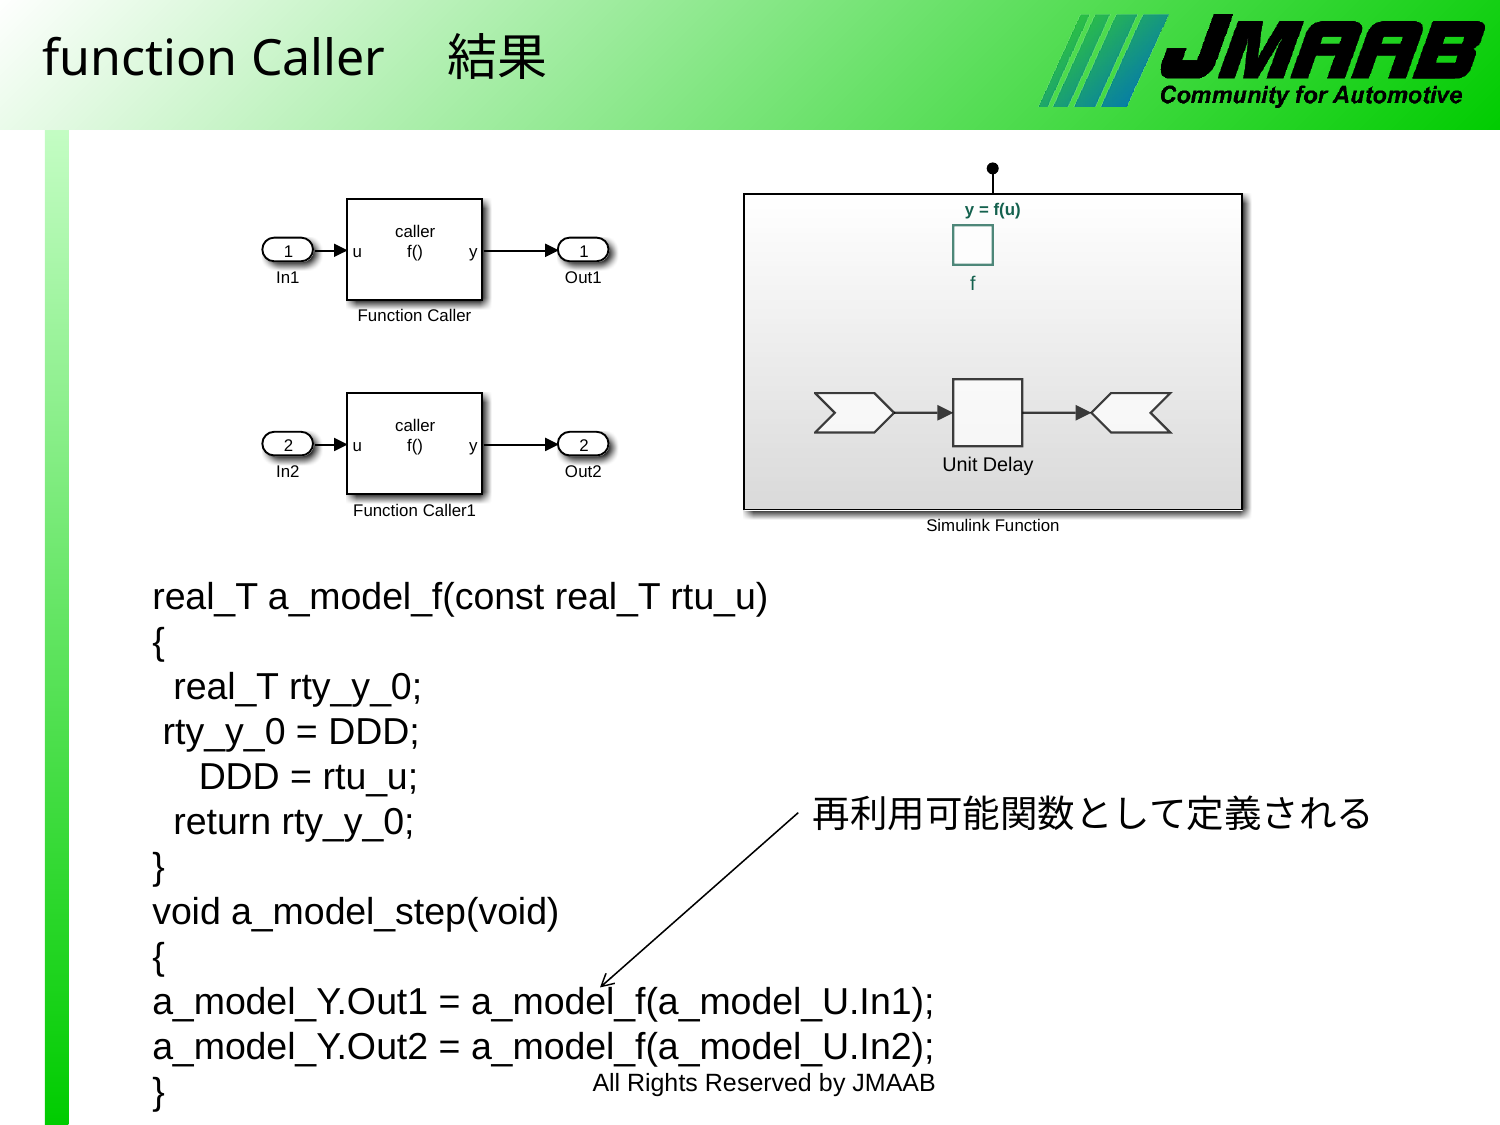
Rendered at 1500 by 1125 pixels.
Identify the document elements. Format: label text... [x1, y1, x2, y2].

picture [1036, 11, 1486, 109]
text_box real_T a_model_f(const real_T rtu_u) { real_T rty_y_0; rty_y_0 = DDD; DDD = rtu_u; return rty_y_0; } void a_model_step(void) { a_model_Y.Out1 = a_model_f(a_model_U.In1); a_model_Y.Out2 = a_model_f(a_model_U.In2); } [137, 564, 1318, 1120]
title function Caller 結果 [27, 21, 1057, 91]
picture [153, 149, 1334, 588]
text_box 再利用可能関数として定義される [798, 782, 1390, 843]
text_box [599, 812, 813, 988]
